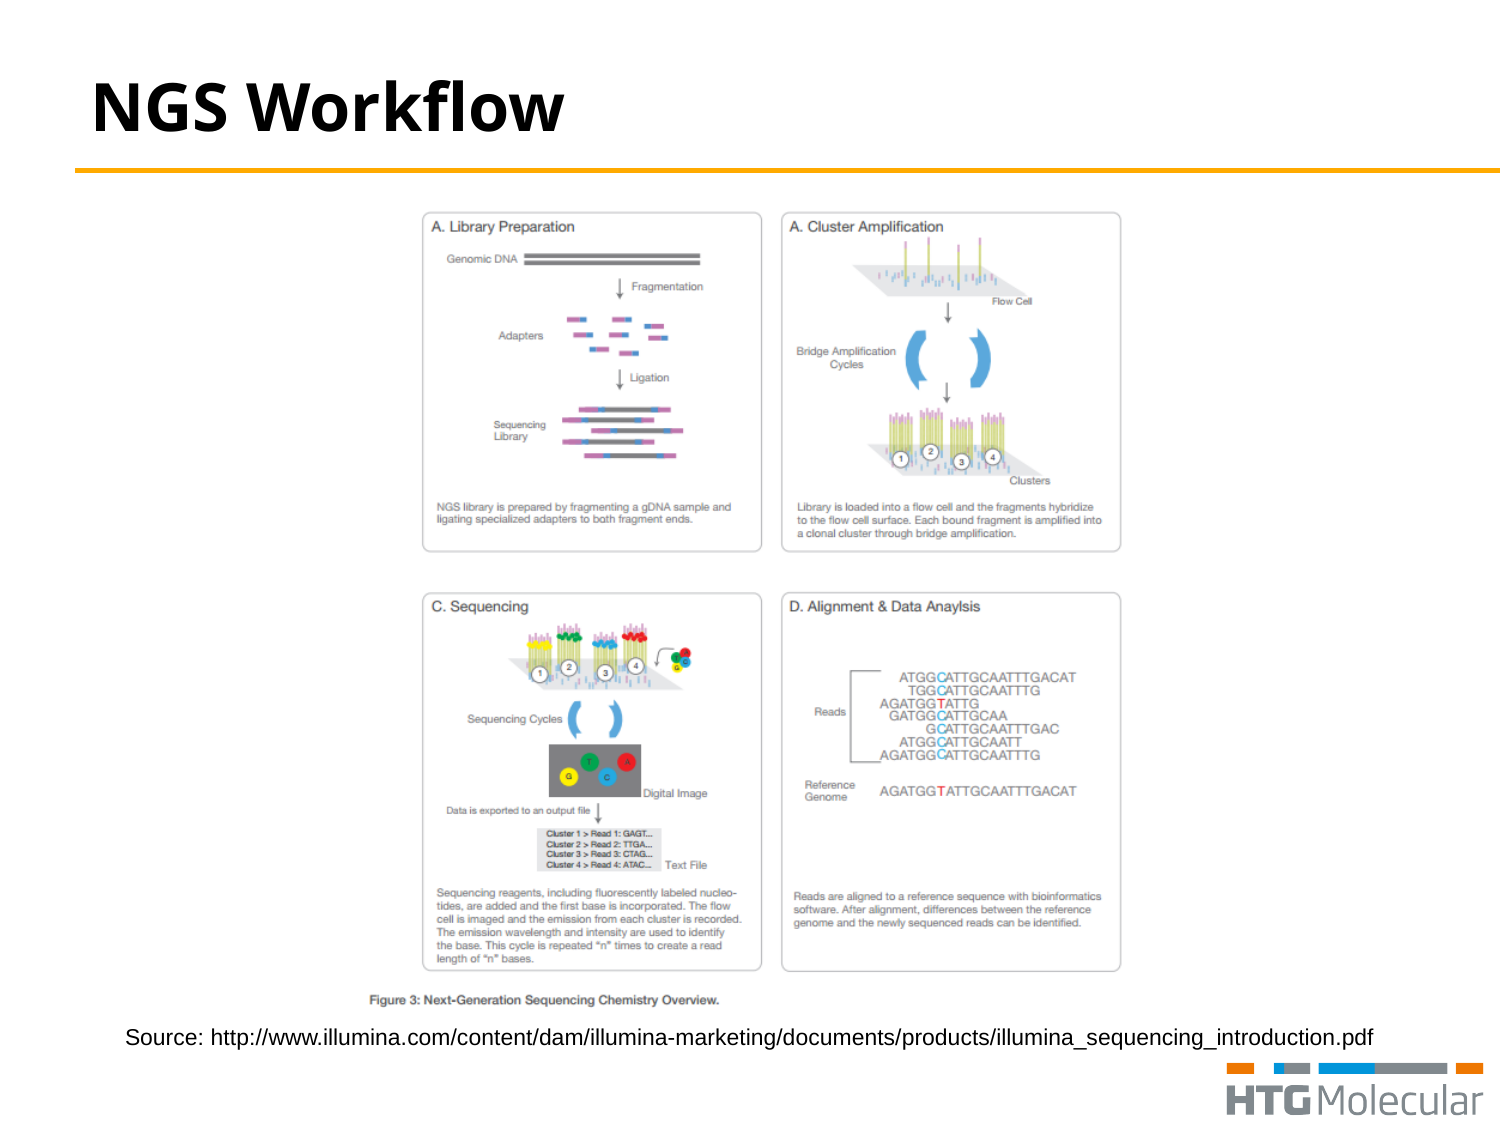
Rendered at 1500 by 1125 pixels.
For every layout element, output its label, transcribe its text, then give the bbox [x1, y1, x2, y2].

text_box Source: http://www.illumina.com/content/dam/illumina-marketing/documents/products/illumina_sequencing_introduction.pdf [110, 1015, 1390, 1058]
title NGS Workflow [75, 22, 1425, 160]
picture [1223, 1059, 1487, 1119]
picture [367, 185, 1168, 1027]
